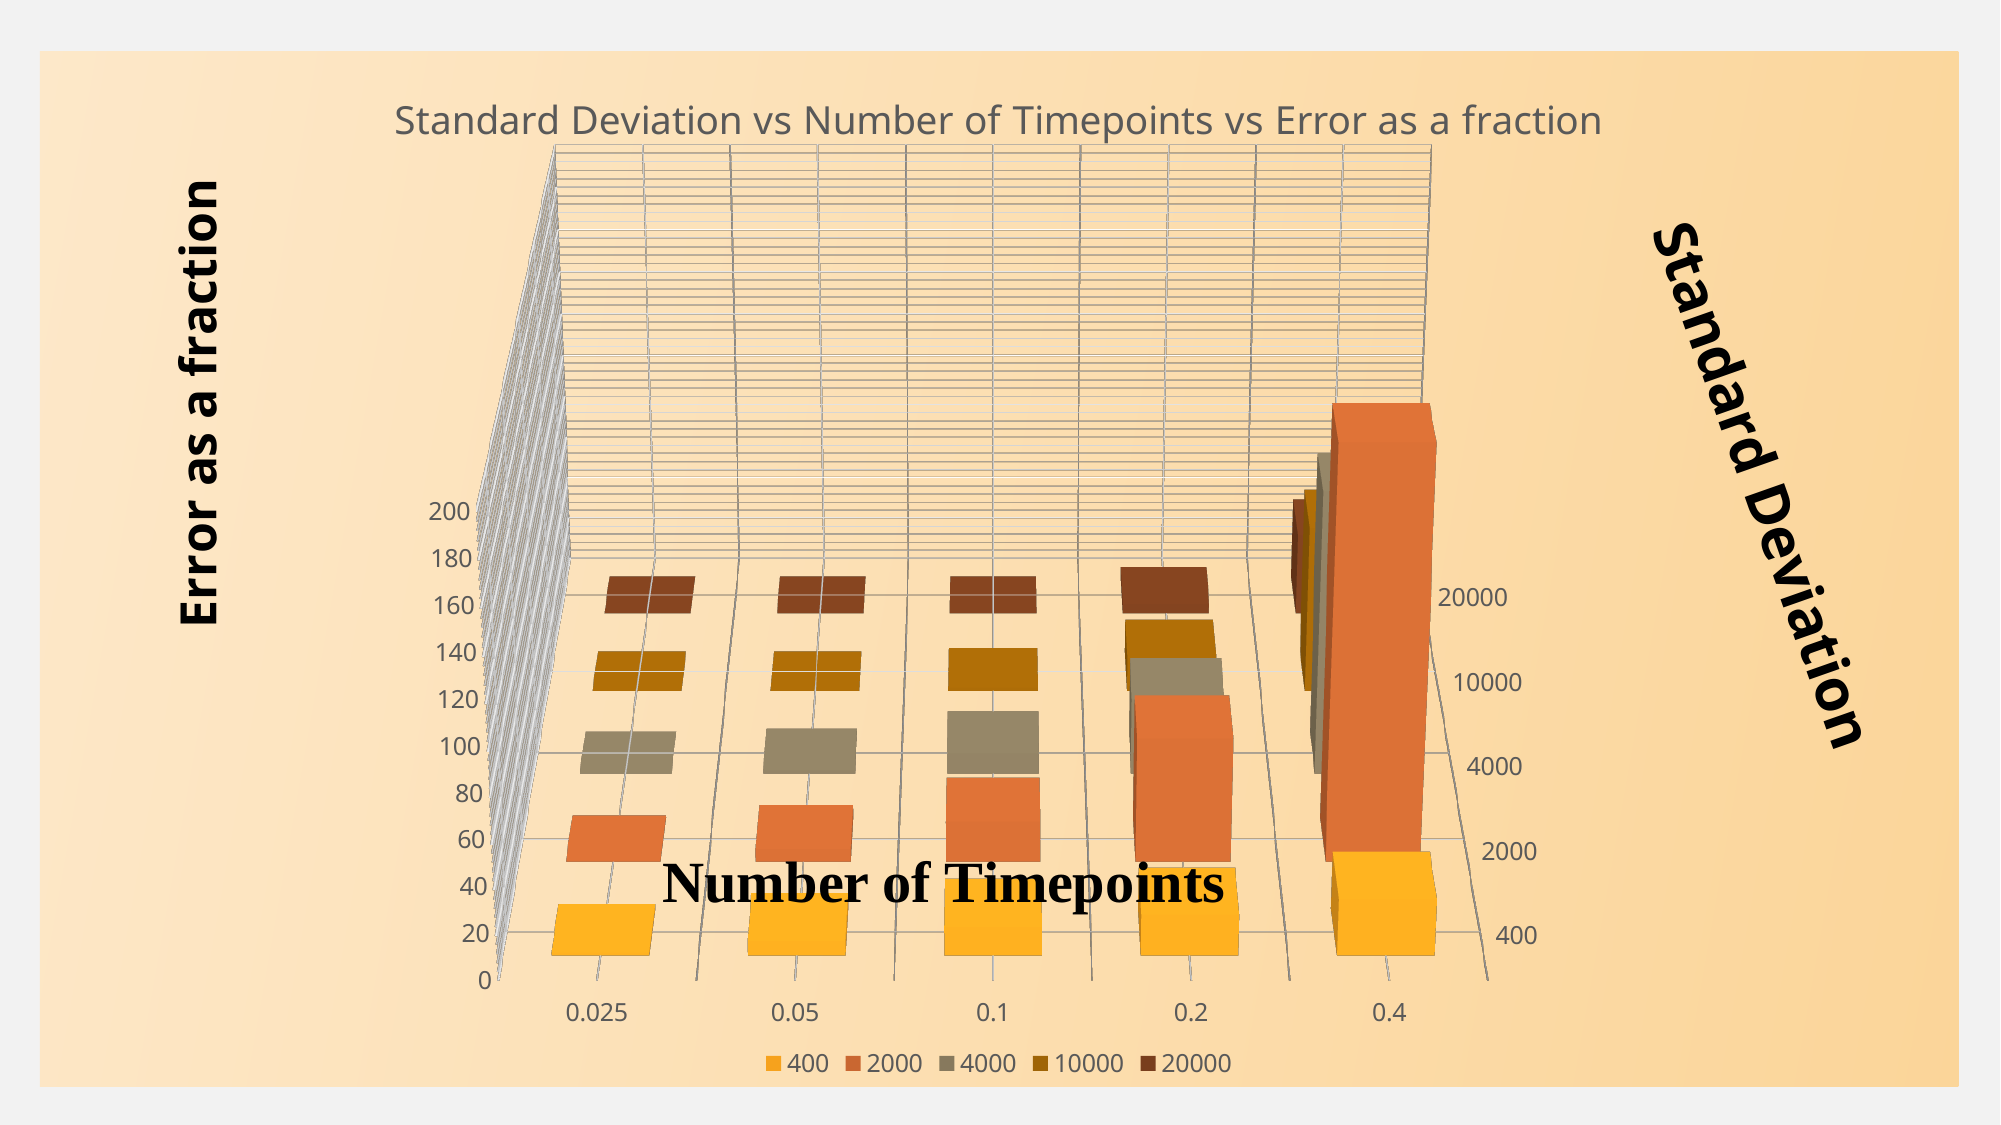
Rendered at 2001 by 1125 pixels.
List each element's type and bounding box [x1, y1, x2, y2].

chart [39, 51, 1959, 1087]
